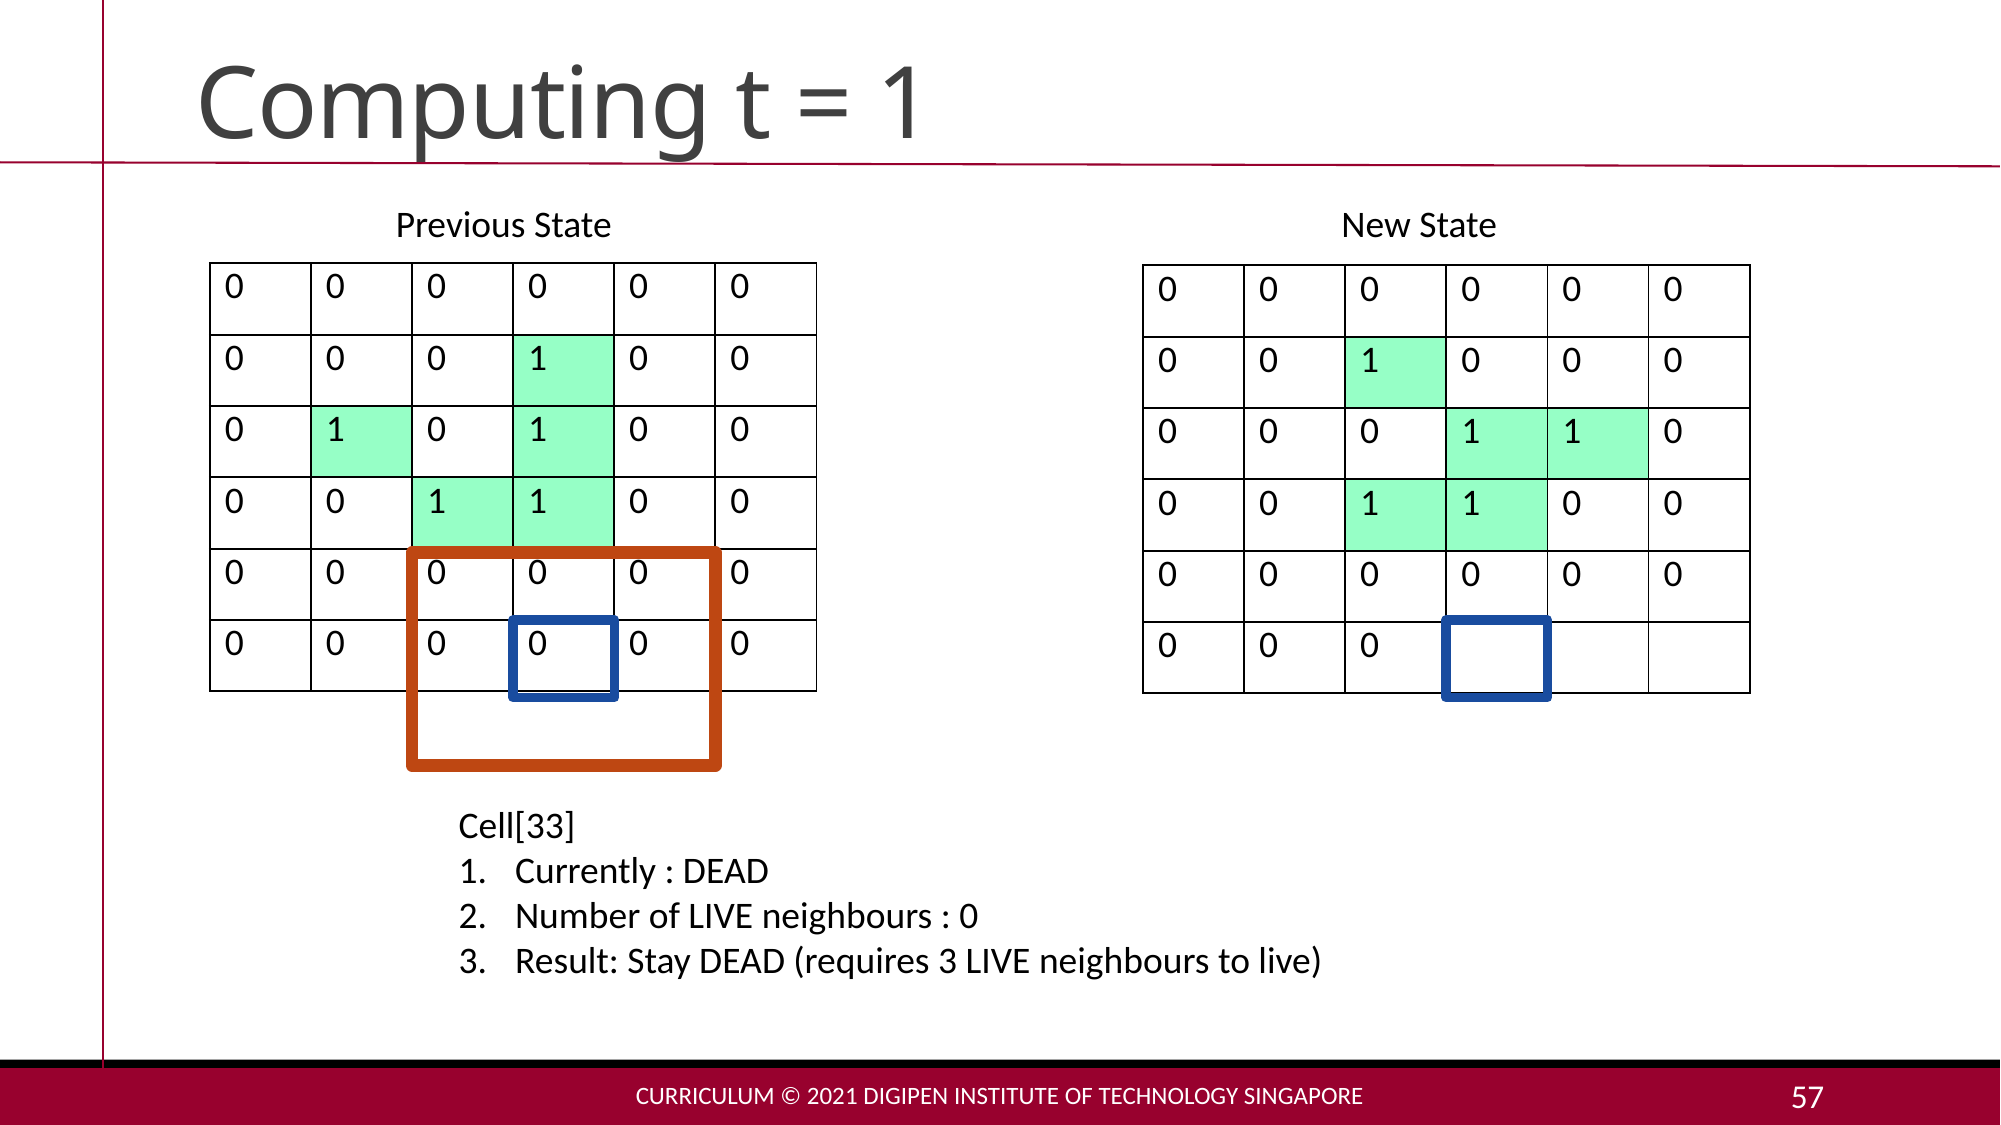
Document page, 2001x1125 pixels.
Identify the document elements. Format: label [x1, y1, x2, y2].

table_cell [514, 336, 613, 405]
table_cell [312, 336, 411, 405]
table_header [211, 264, 310, 334]
table_cell [1649, 552, 1749, 621]
table_cell [1245, 338, 1344, 407]
table_cell [1548, 623, 1648, 692]
table_cell [1346, 552, 1445, 621]
text_box [1326, 192, 1591, 252]
table_header [1447, 266, 1547, 336]
table_cell [1649, 623, 1749, 692]
table_cell [1649, 409, 1749, 478]
title [180, 24, 1830, 167]
table_header [1548, 266, 1648, 336]
table_cell [312, 550, 411, 619]
table_cell [413, 336, 512, 405]
table_cell [1346, 338, 1445, 407]
table_cell [1346, 480, 1445, 550]
table_cell [1548, 338, 1648, 407]
table_cell [211, 336, 310, 405]
table_cell [312, 621, 411, 690]
table_cell [1144, 623, 1243, 692]
table_cell [716, 336, 816, 405]
table_cell [211, 550, 310, 619]
table_cell [413, 407, 512, 476]
table_cell [1144, 480, 1243, 550]
table_cell [1649, 338, 1749, 407]
table_cell [1346, 623, 1445, 692]
table_header [615, 264, 714, 334]
text_box [412, 552, 716, 766]
table_cell [413, 478, 512, 548]
text_box [443, 793, 1591, 989]
table_header [1144, 266, 1243, 336]
table_cell [1548, 552, 1648, 621]
table_cell [1447, 338, 1547, 407]
table_header [1649, 266, 1749, 336]
table_header [1245, 266, 1344, 336]
table_cell [1447, 480, 1547, 550]
table_header [716, 264, 816, 334]
table_cell [1144, 409, 1243, 478]
footer [604, 1064, 1396, 1125]
table_cell [615, 336, 714, 405]
table_cell [1346, 409, 1445, 478]
table_cell [1144, 552, 1243, 621]
table_cell [211, 621, 310, 690]
table_cell [1144, 338, 1243, 407]
table_header [413, 264, 512, 334]
table_header [1346, 266, 1445, 336]
table_header [312, 264, 411, 334]
table_cell [716, 621, 816, 690]
table_cell [615, 478, 714, 548]
table_cell [1245, 409, 1344, 478]
table_cell [1548, 480, 1648, 550]
table_cell [716, 550, 816, 619]
table_cell [615, 407, 714, 476]
table_cell [1447, 409, 1547, 478]
table_cell [312, 478, 411, 548]
table_cell [716, 478, 816, 548]
table_cell [1447, 552, 1547, 620]
table_cell [312, 407, 411, 476]
table_cell [211, 407, 310, 476]
table_cell [1245, 480, 1344, 550]
text_box [381, 192, 646, 252]
table_cell [1548, 409, 1648, 478]
table_cell [716, 407, 816, 476]
table_cell [514, 407, 613, 476]
table_cell [1245, 623, 1344, 692]
table_cell [1245, 552, 1344, 621]
table_cell [1649, 480, 1749, 550]
slide_number [1624, 1064, 1840, 1125]
table_header [514, 264, 613, 334]
table_cell [211, 478, 310, 548]
text_box [1445, 620, 1548, 698]
table_cell [514, 478, 613, 548]
